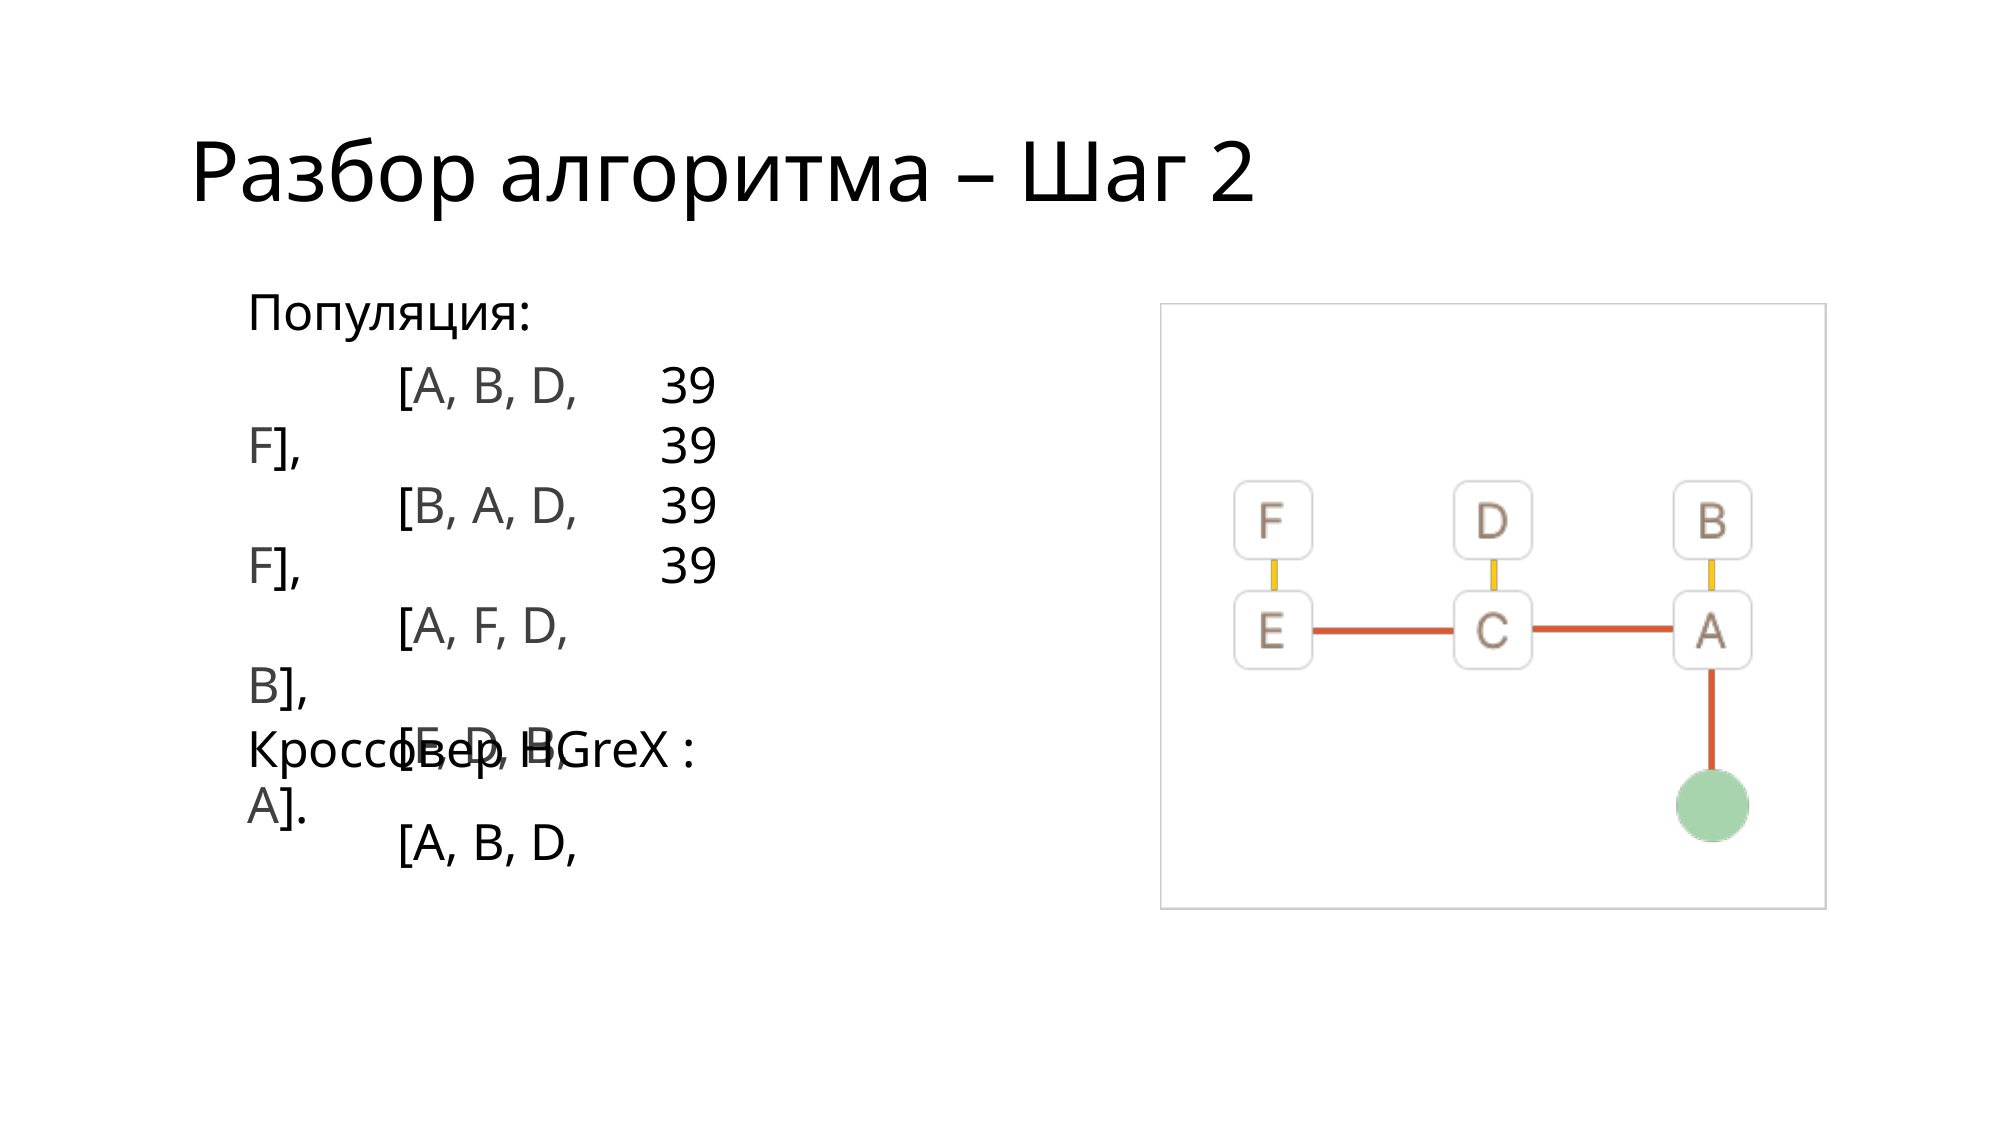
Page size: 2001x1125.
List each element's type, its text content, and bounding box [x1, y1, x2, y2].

text_box 39 39 39 39 [645, 273, 1059, 601]
text_box Кроссовер HGreX : [A, B, D, [232, 709, 734, 878]
picture [1159, 302, 1828, 911]
title Разбор алгоритма – Шаг 2 [174, 73, 1827, 277]
text_box Популяция: [A, B, D, F], [B, A, D, F], [A, F, D, B], [F, D, B, A]. [232, 273, 646, 709]
